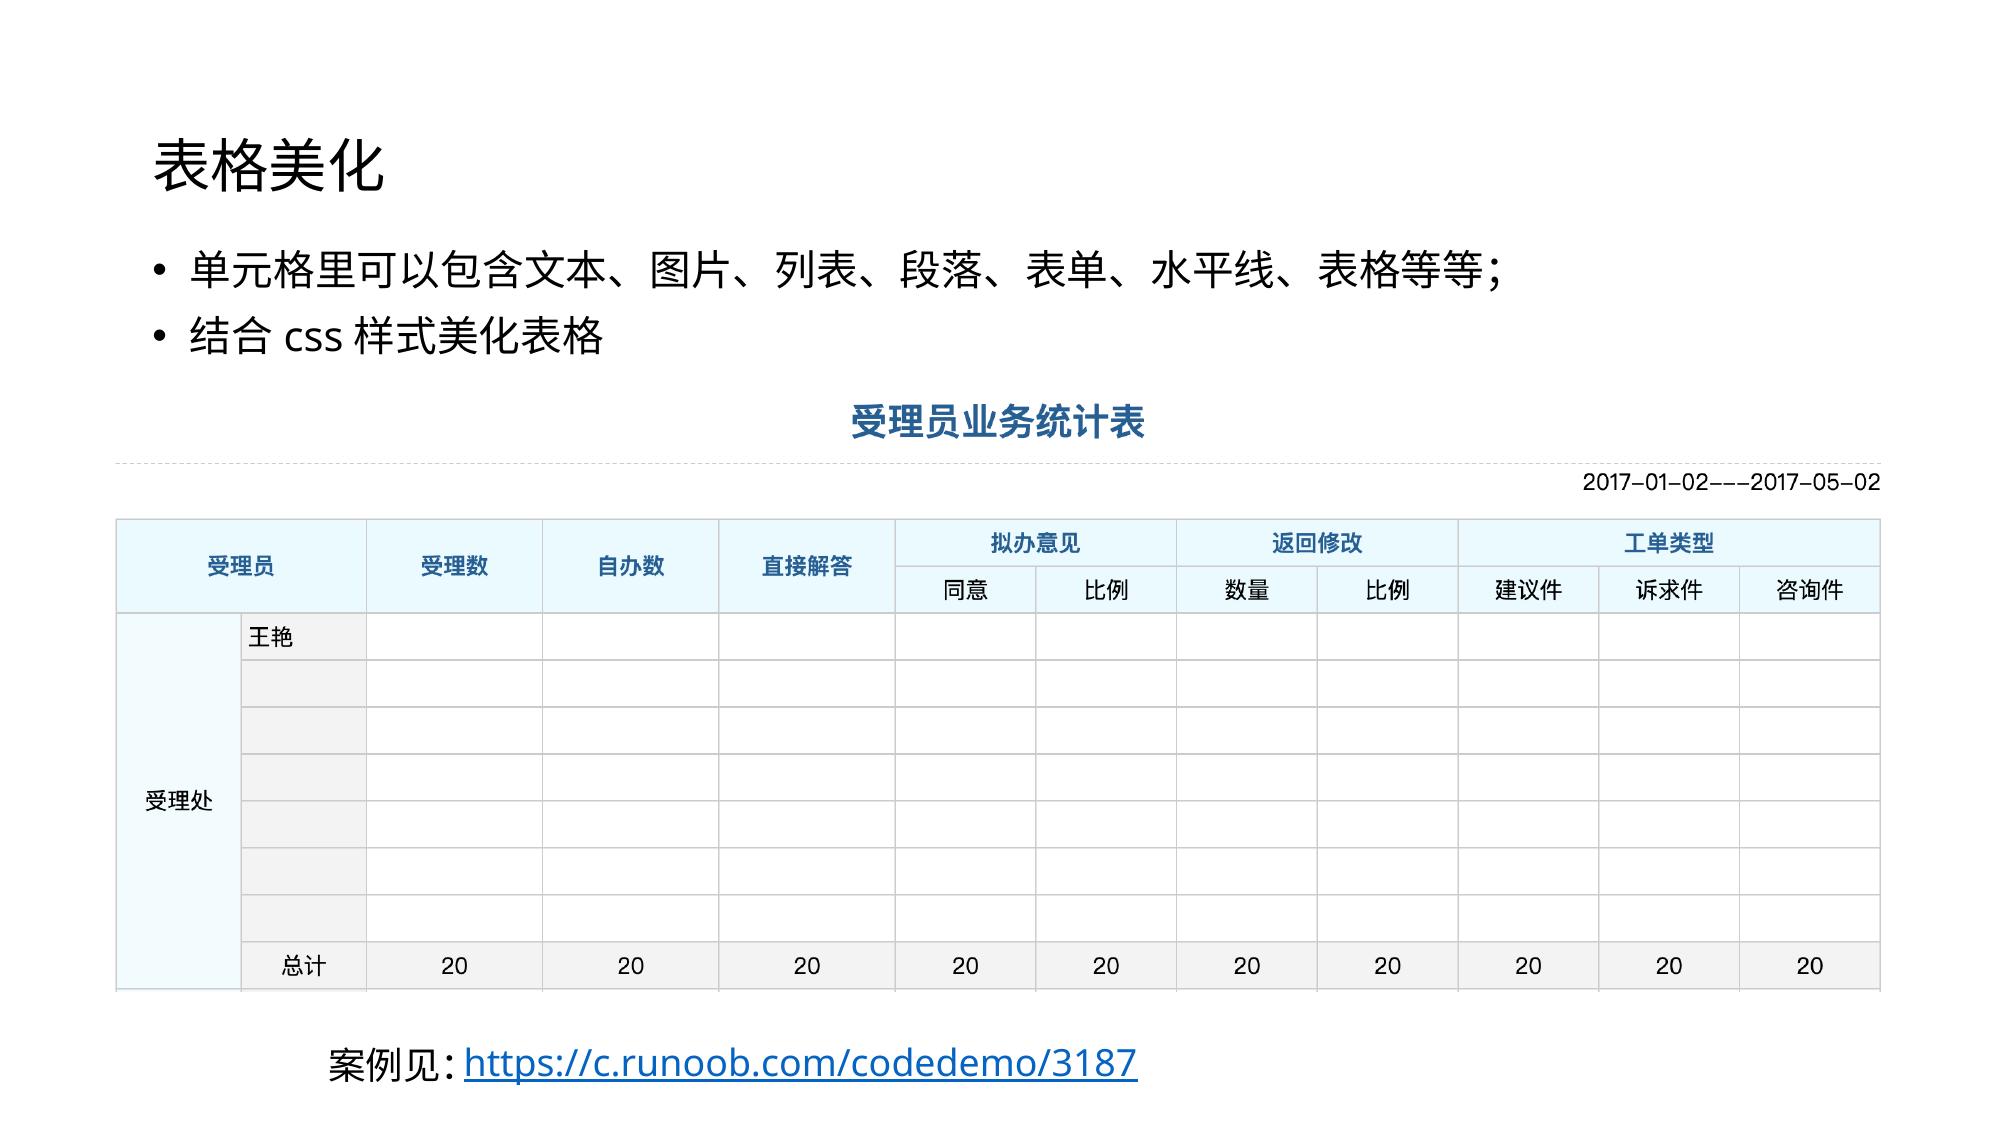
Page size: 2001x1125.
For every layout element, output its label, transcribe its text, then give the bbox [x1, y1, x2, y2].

text_box 案例见： [313, 1034, 448, 1095]
list 单元格里可以包含文本、图片、列表、段落、表单、水平线、表格等等； 结合css样式美化表格 [137, 241, 1837, 380]
picture [108, 380, 1892, 992]
title 表格美化 [137, 59, 1863, 278]
text_box https://c.runoob.com/codedemo/3187 [448, 1031, 1153, 1098]
